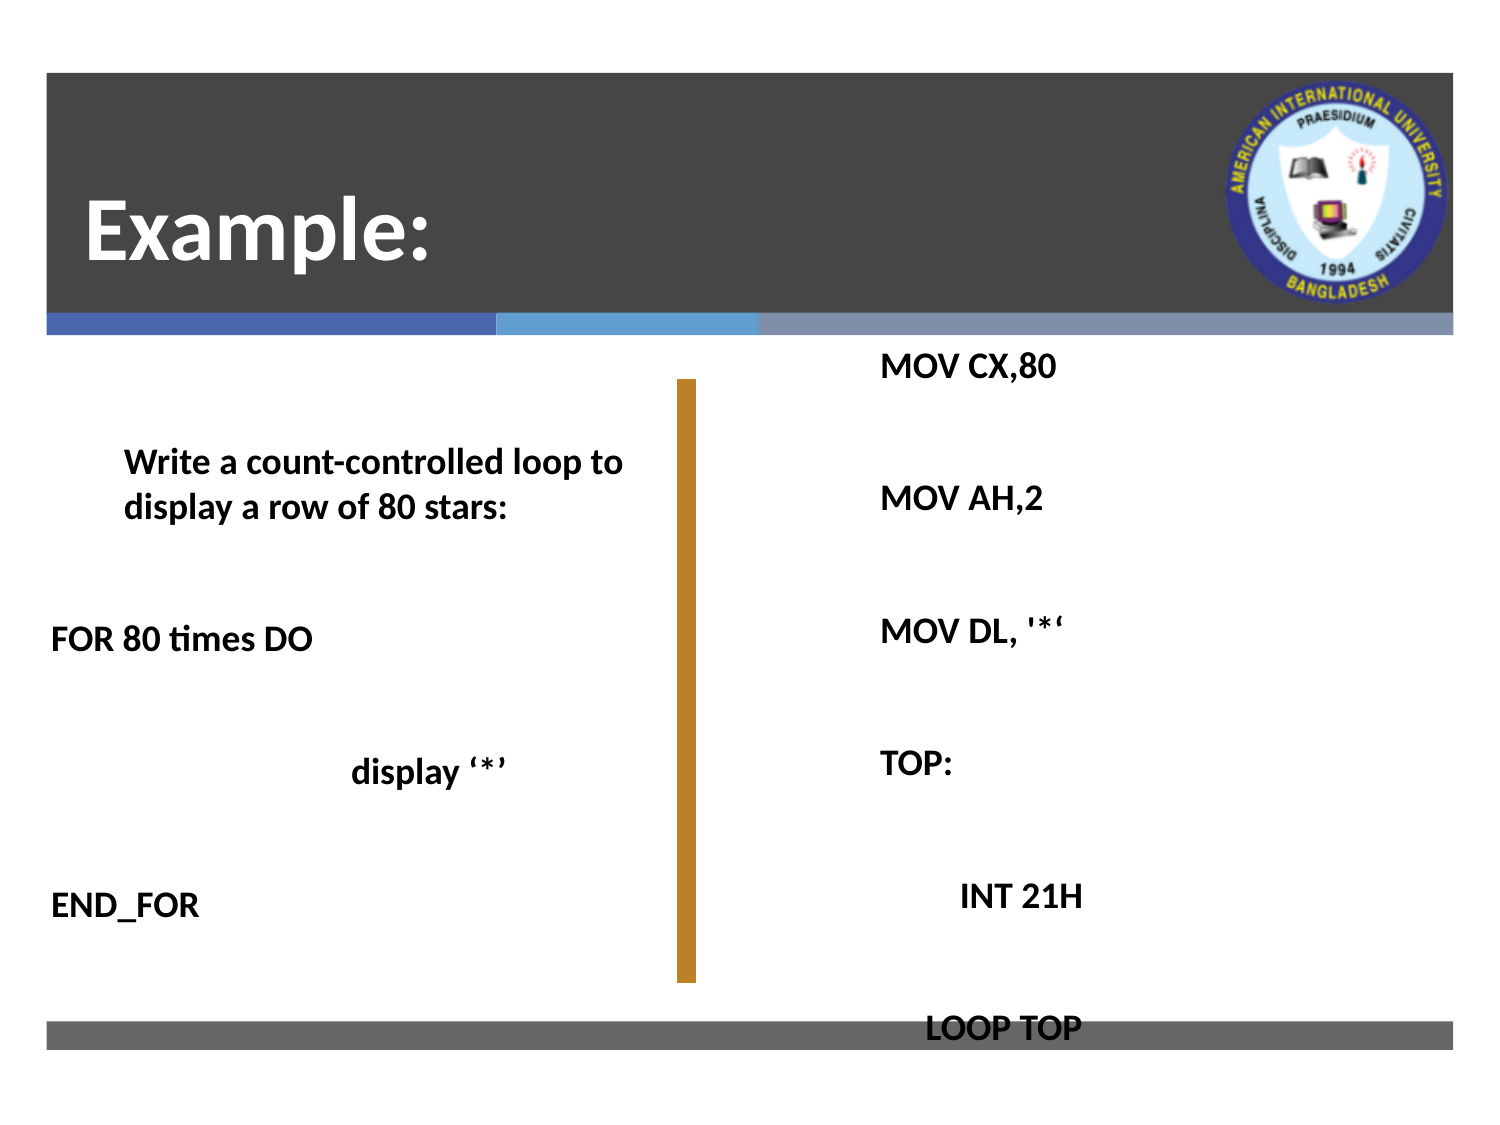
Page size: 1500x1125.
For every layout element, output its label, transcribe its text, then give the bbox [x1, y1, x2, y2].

text_box Write a count-controlled loop to display a row of 80 stars: FOR 80 times DO display ‘*’ END_FOR [50, 336, 644, 1025]
picture [1220, 75, 1454, 310]
title Example: [69, 107, 1351, 287]
text_box MOV CX,80 MOV AH,2 MOV DL, '*‘ TOP: INT 21H LOOP TOP [730, 402, 1383, 941]
